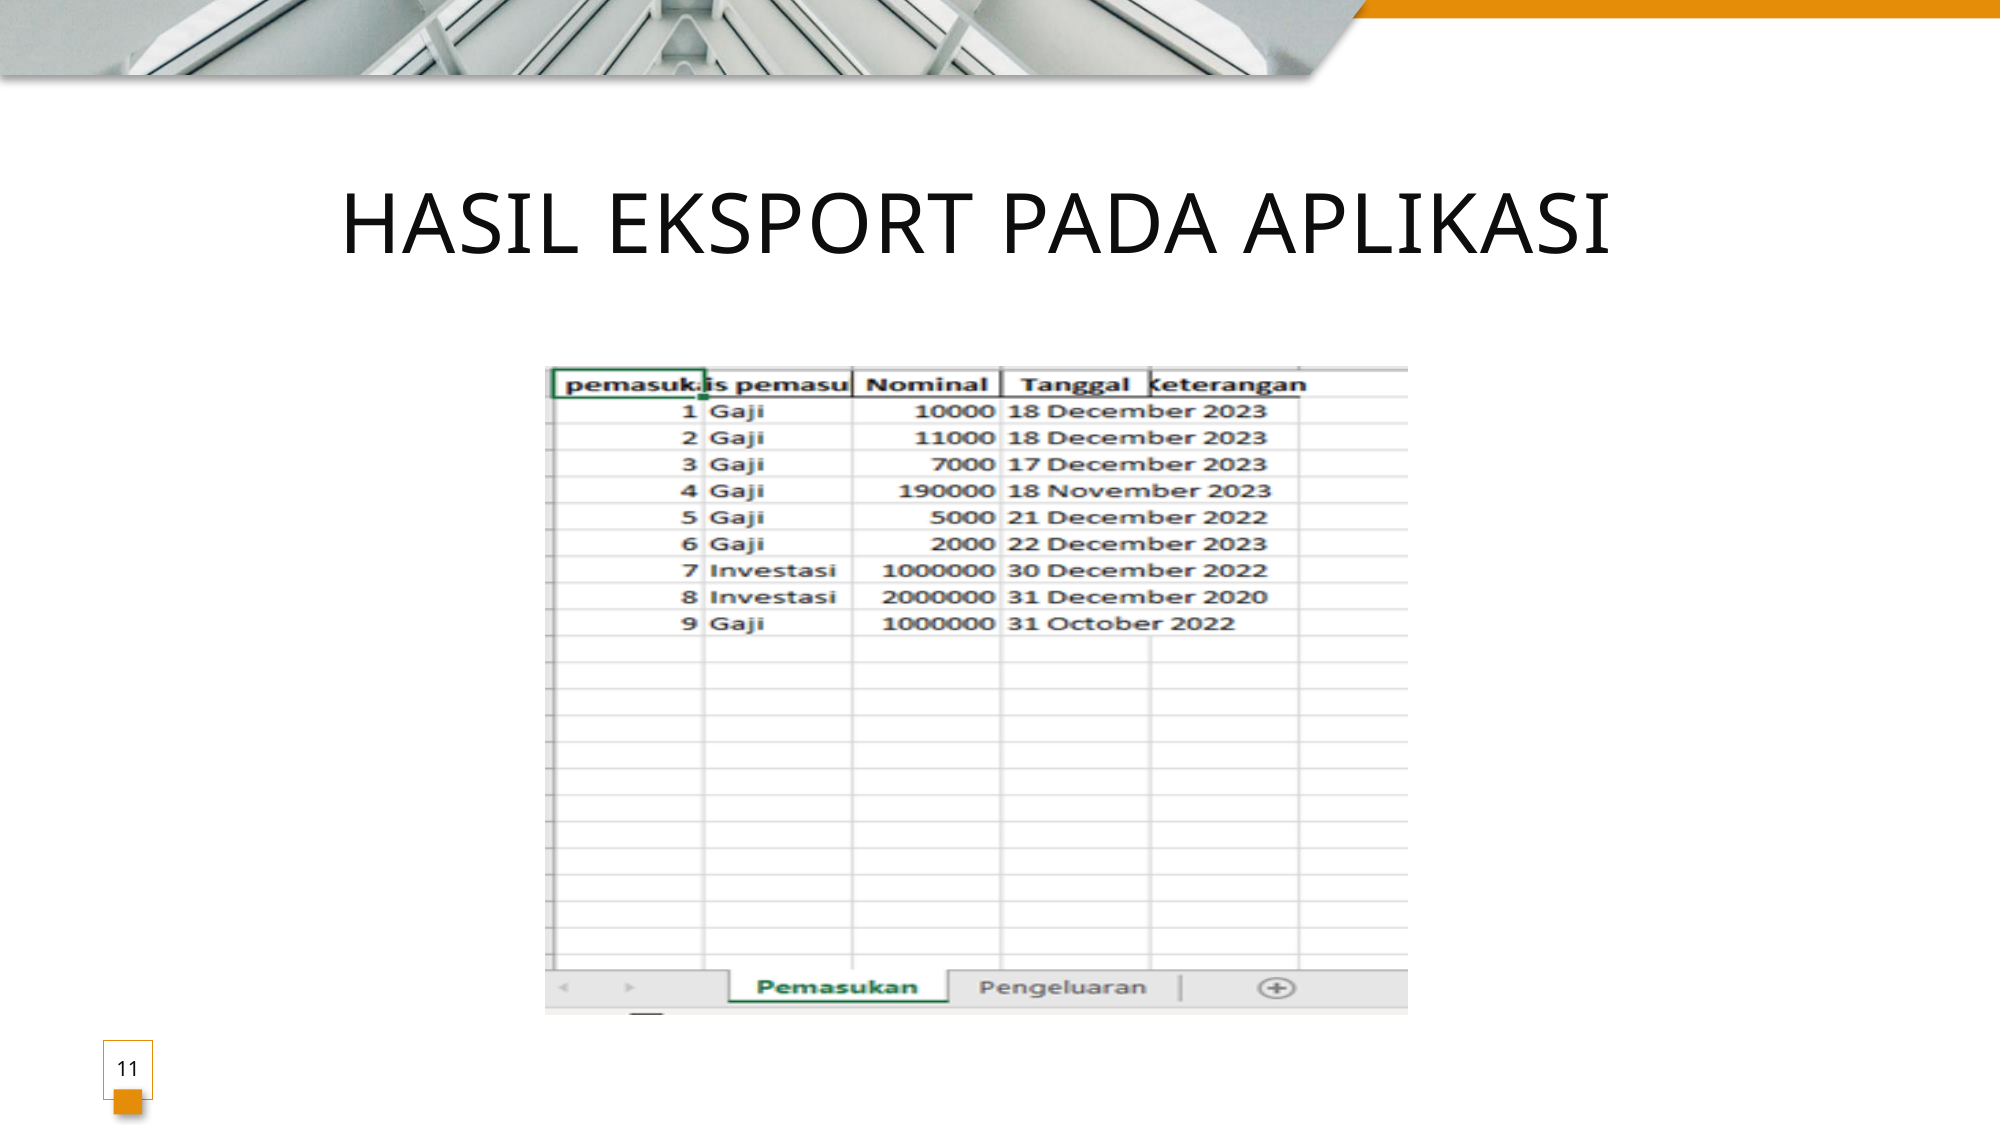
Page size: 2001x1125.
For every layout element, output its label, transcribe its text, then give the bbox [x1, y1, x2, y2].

text_box [113, 1089, 143, 1115]
title Hasil eksport pada aplikasi [90, 162, 1863, 279]
picture [0, 0, 1367, 76]
slide_number 11 [103, 1040, 153, 1100]
picture [544, 365, 1408, 1015]
